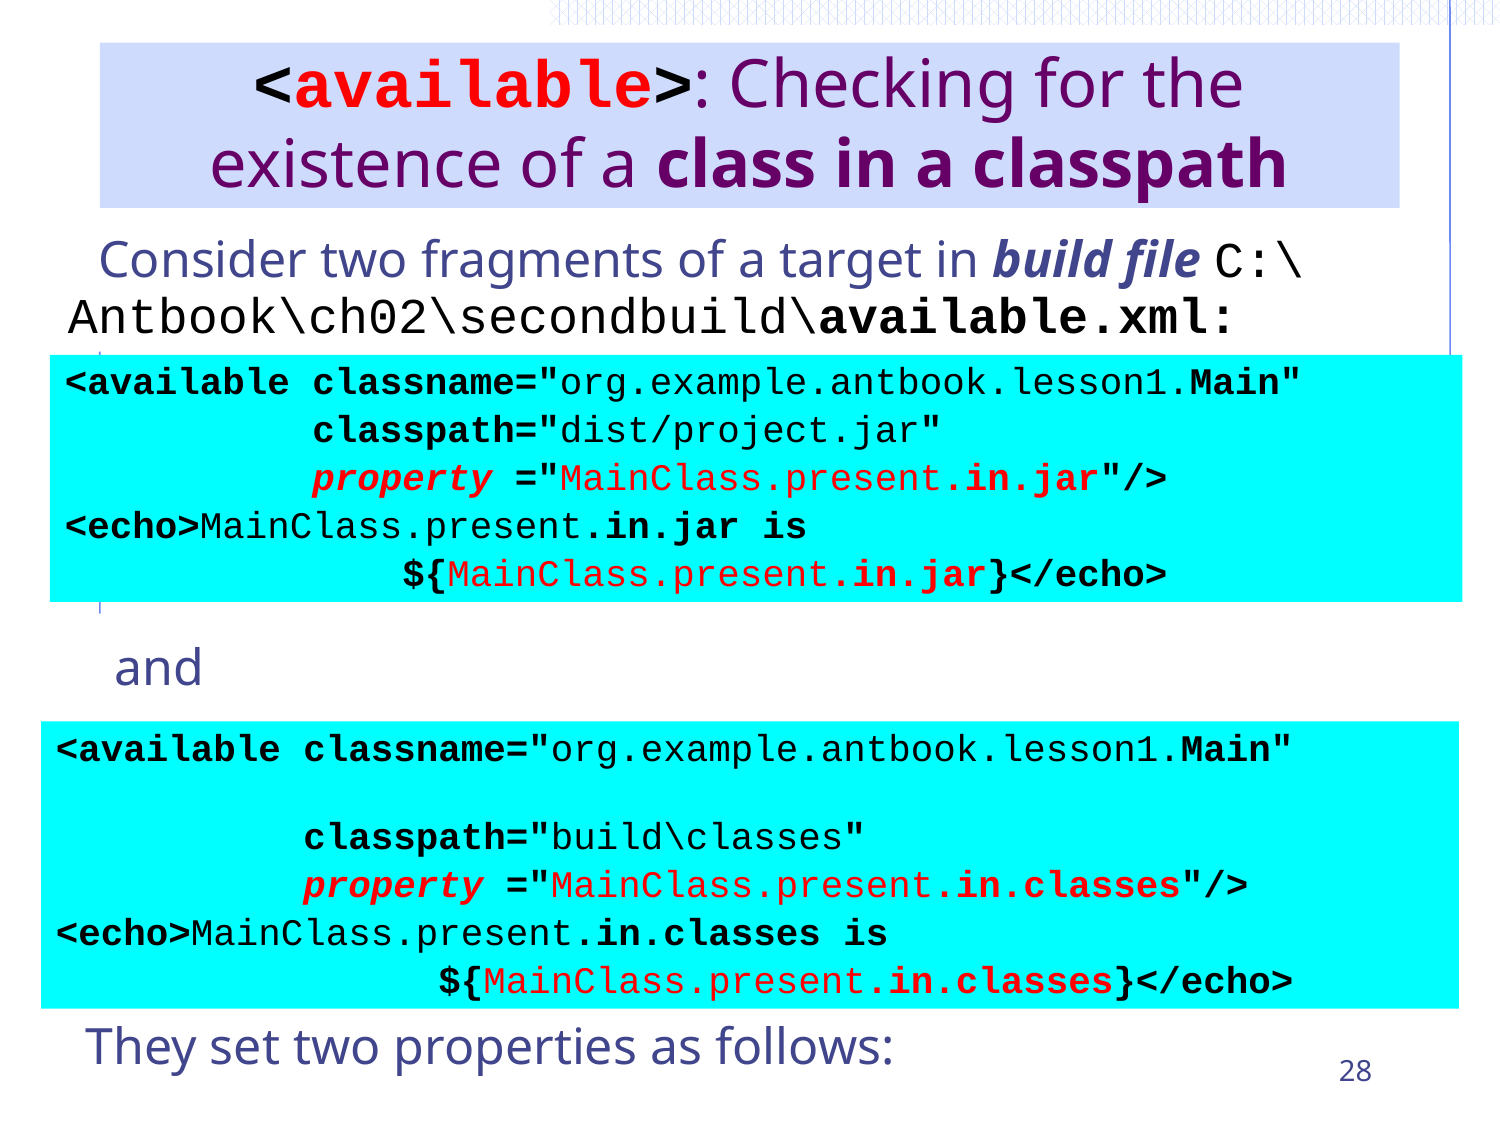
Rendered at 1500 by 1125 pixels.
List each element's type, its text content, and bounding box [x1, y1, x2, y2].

title <available>: Checking for the existence of a class in a classpath [99, 42, 1400, 209]
slide_number 28 [1074, 1024, 1388, 1101]
text_box <available classname="org.example.antbook.lesson1.Main" classpath="dist/project.jar" property ="MainClass.present.in.jar"/> <echo>MainClass.present.in.jar is ${MainClass.present.in.jar}</echo> [49, 354, 1463, 602]
text_box and [100, 635, 726, 704]
text_box <available classname="org.example.antbook.lesson1.Main" classpath="build\classes" property ="MainClass.present.in.classes"/> <echo>MainClass.present.in.classes is ${MainClass.present.in.classes}</echo> [41, 721, 1459, 1009]
text_box Consider two fragments of a target in build file C:\Antbook\ch02\secondbuild\available.xml: [53, 219, 1430, 352]
text_box They set two properties as follows: [70, 1007, 910, 1082]
